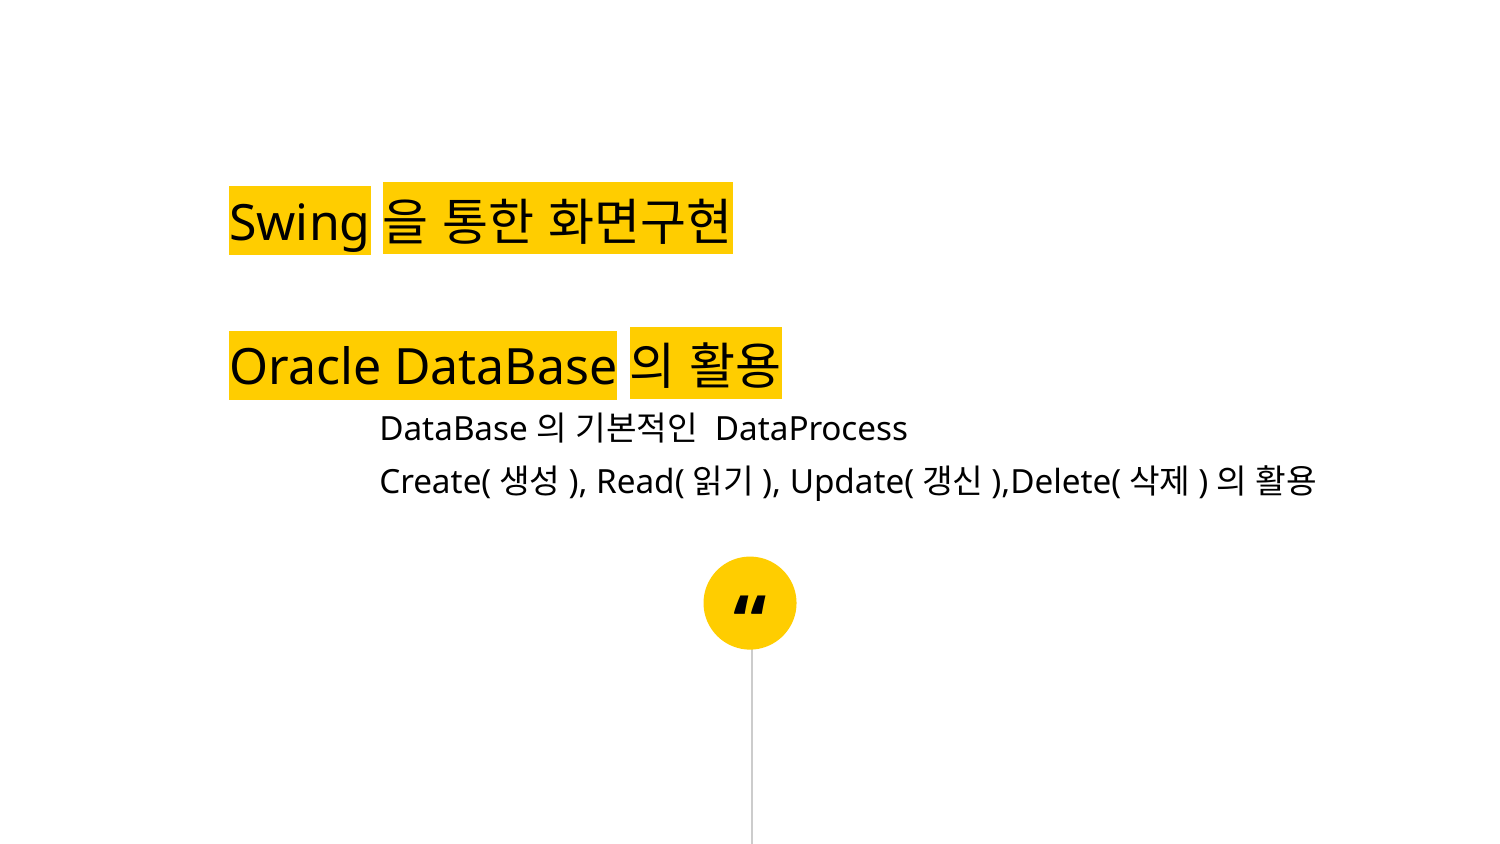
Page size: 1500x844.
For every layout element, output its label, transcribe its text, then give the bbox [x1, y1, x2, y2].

list Swing을 통한 화면구현 Oracle DataBase의 활용 DataBase의 기본적인 DataProcess Create(생성), Read(읽기), Update(갱신),Delete(삭제)의 활용 [214, 176, 1371, 515]
